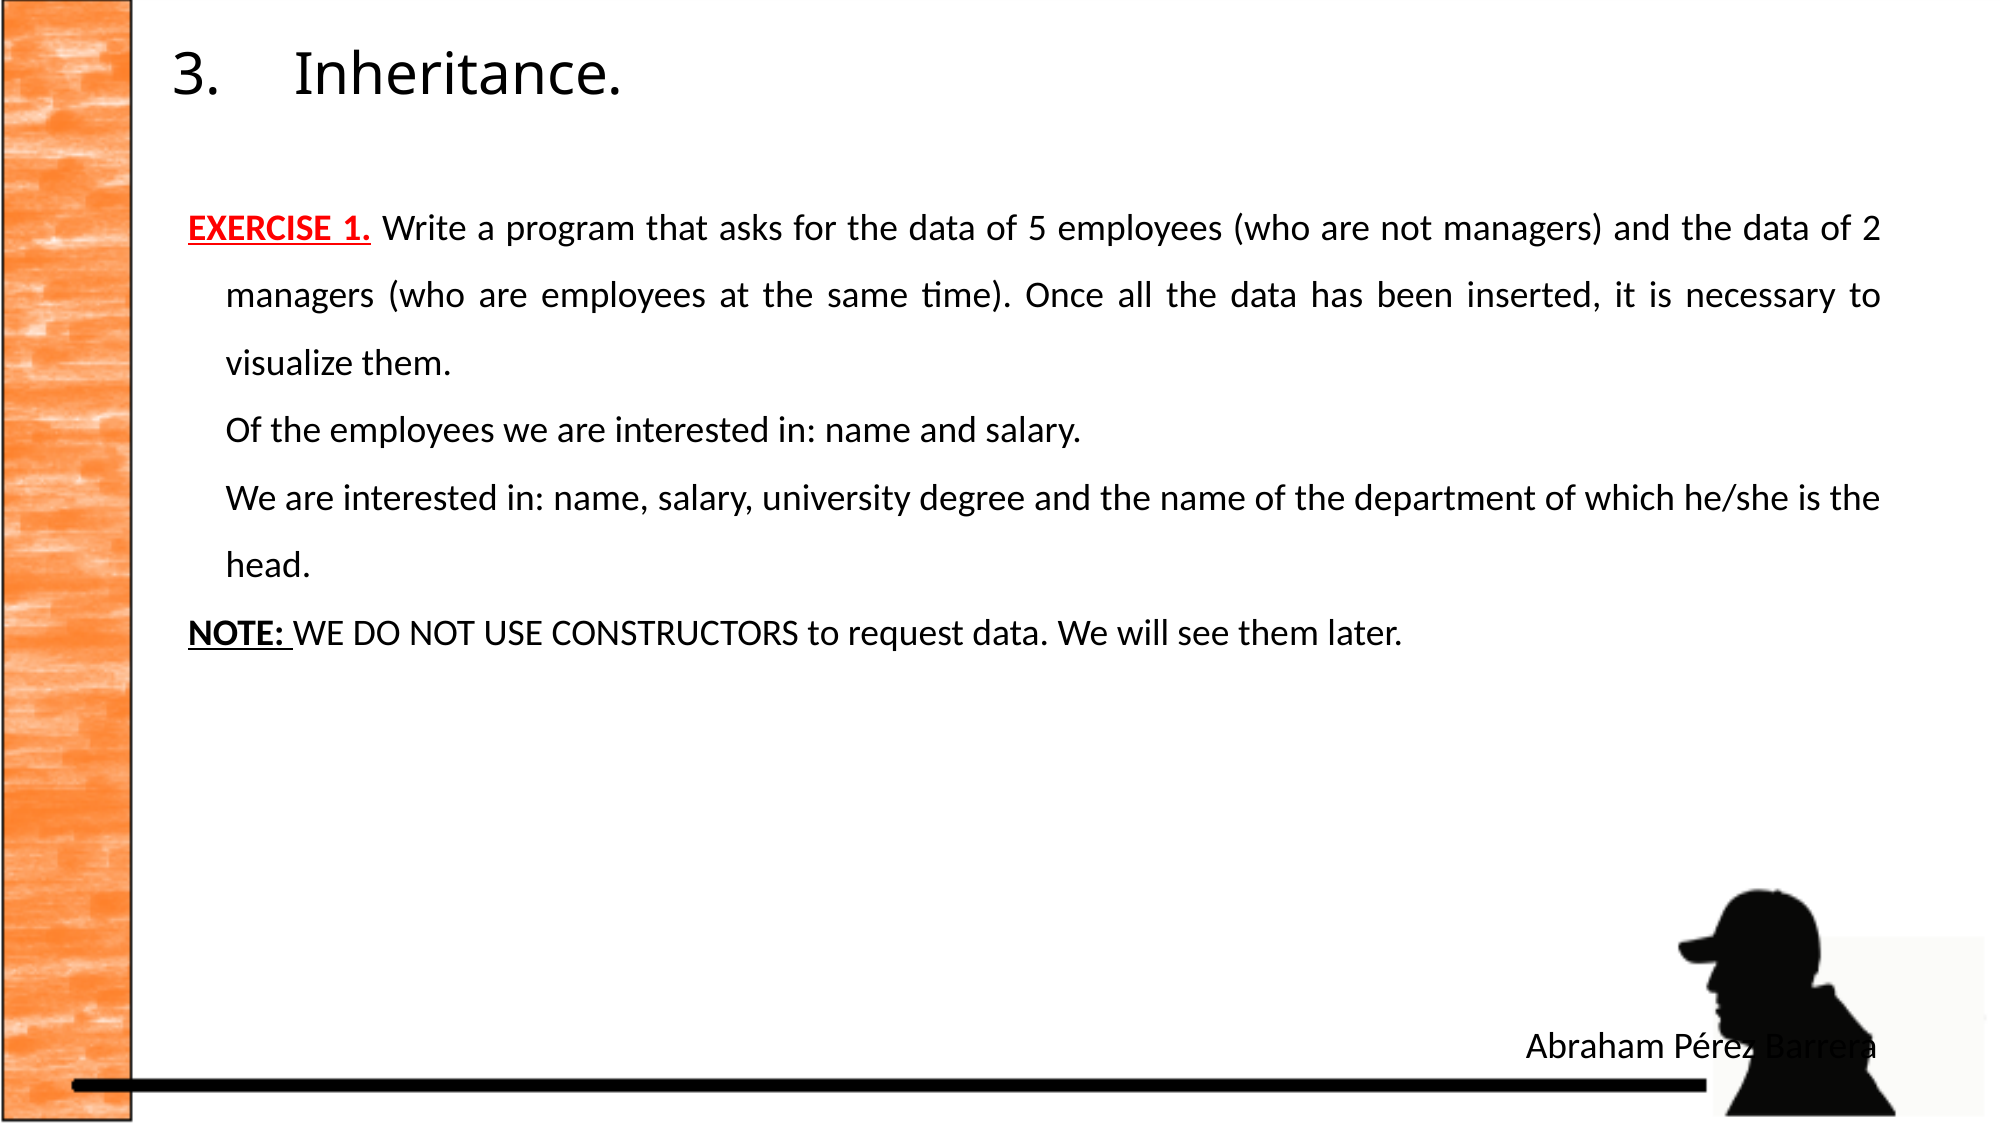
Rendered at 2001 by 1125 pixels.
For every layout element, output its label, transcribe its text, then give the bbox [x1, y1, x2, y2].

picture [0, 0, 2001, 1125]
list EXERCISE 1. Write a program that asks for the data of 5 employees (who are not managers) and the data of 2 managers (who are employees at the same time). Once all the data has been inserted, it is necessary to visualize them. Of the employees we are interested in: name and salary. We are interested in: name, salary, university degree and the name of the department of which he/she is the head. NOTE: WE DO NOT USE CONSTRUCTORS to request data. We will see them later. [173, 172, 1899, 887]
title Inheritance. [157, 30, 1873, 121]
